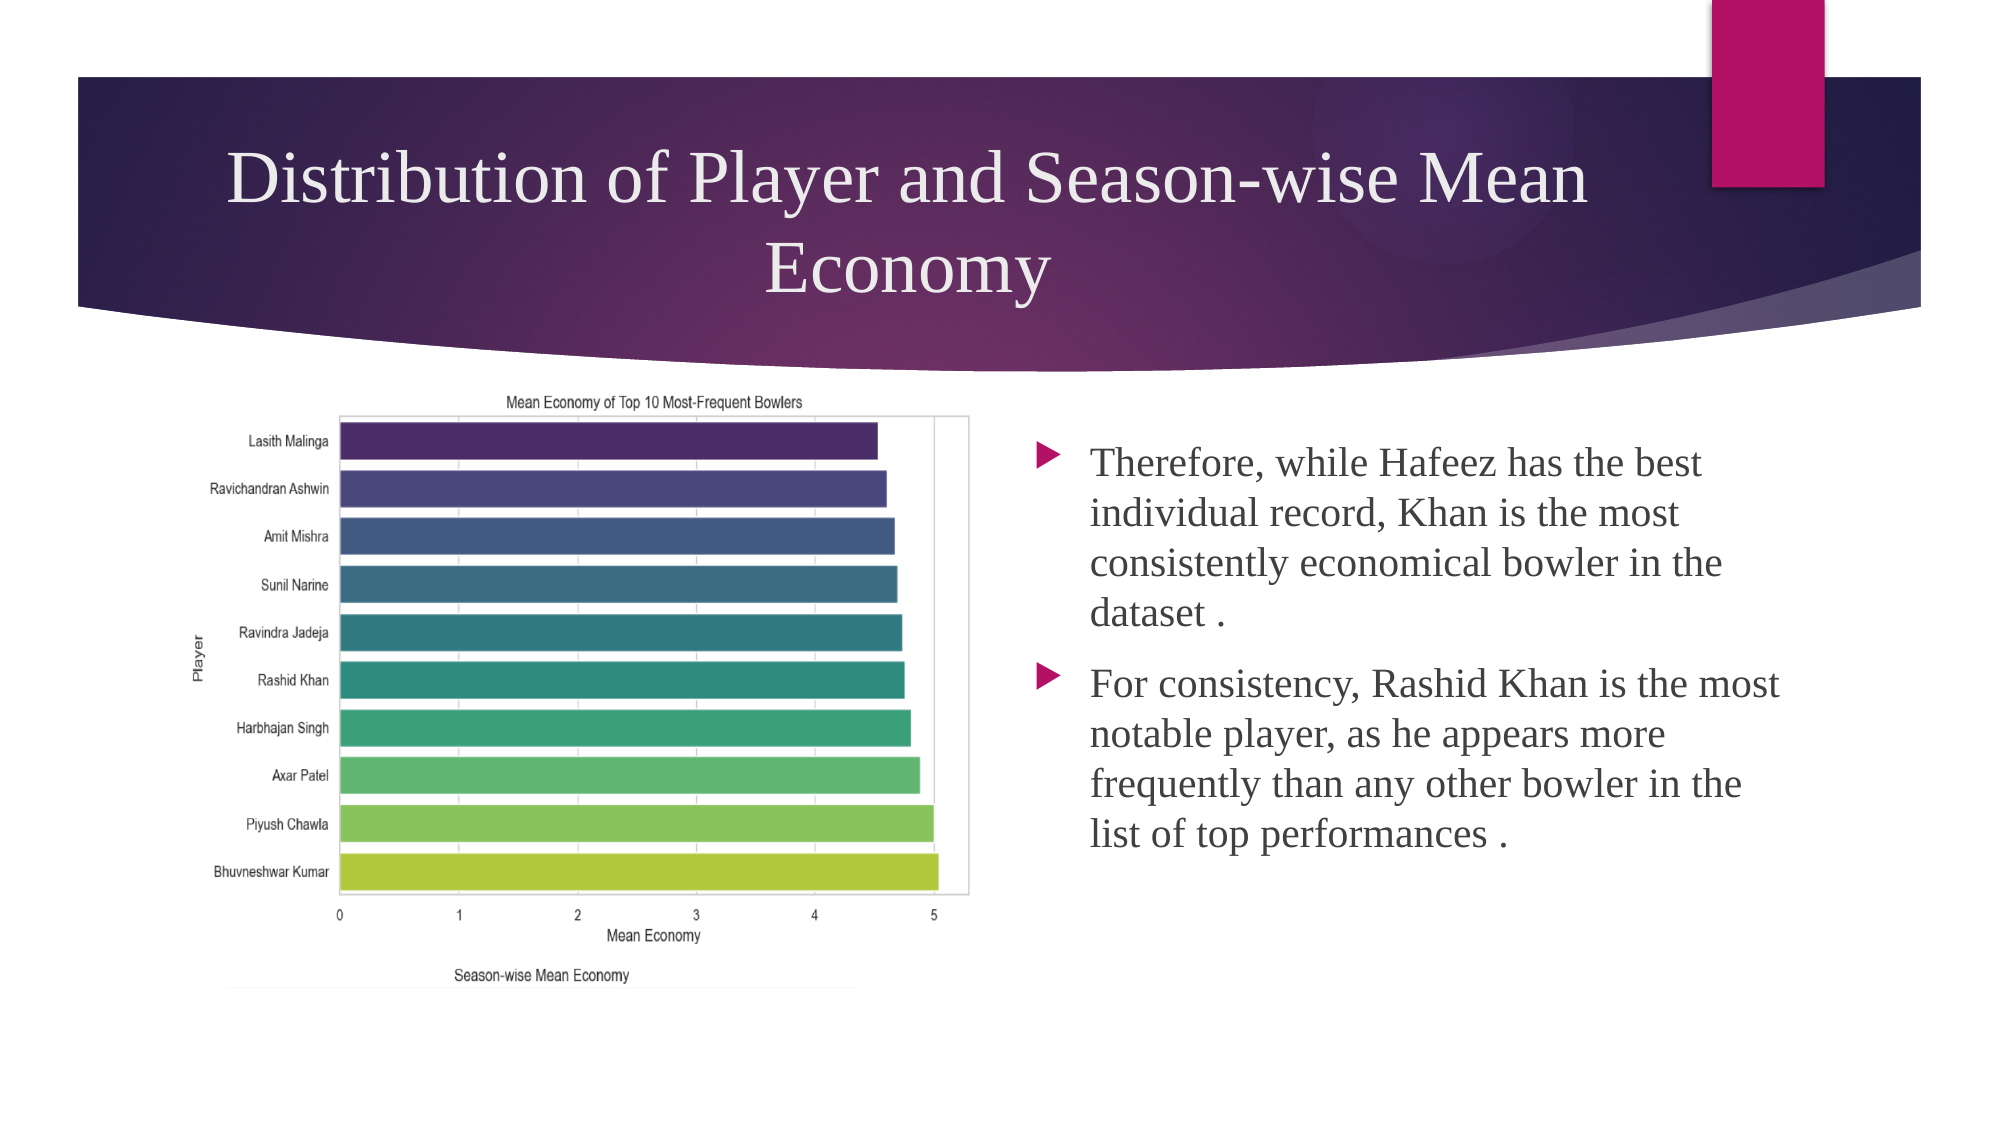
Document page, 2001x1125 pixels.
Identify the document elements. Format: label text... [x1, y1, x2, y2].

picture [189, 390, 982, 988]
list Therefore, while Hafeez has the best individual record, Khan is the most consistently economical bowler in the dataset . For consistency, Rashid Khan is the most notable player, as he appears more frequently than any other bowler in the list of top performances . [1018, 427, 1810, 988]
title Distribution of Player and Season-wise Mean Economy [189, 159, 1627, 276]
